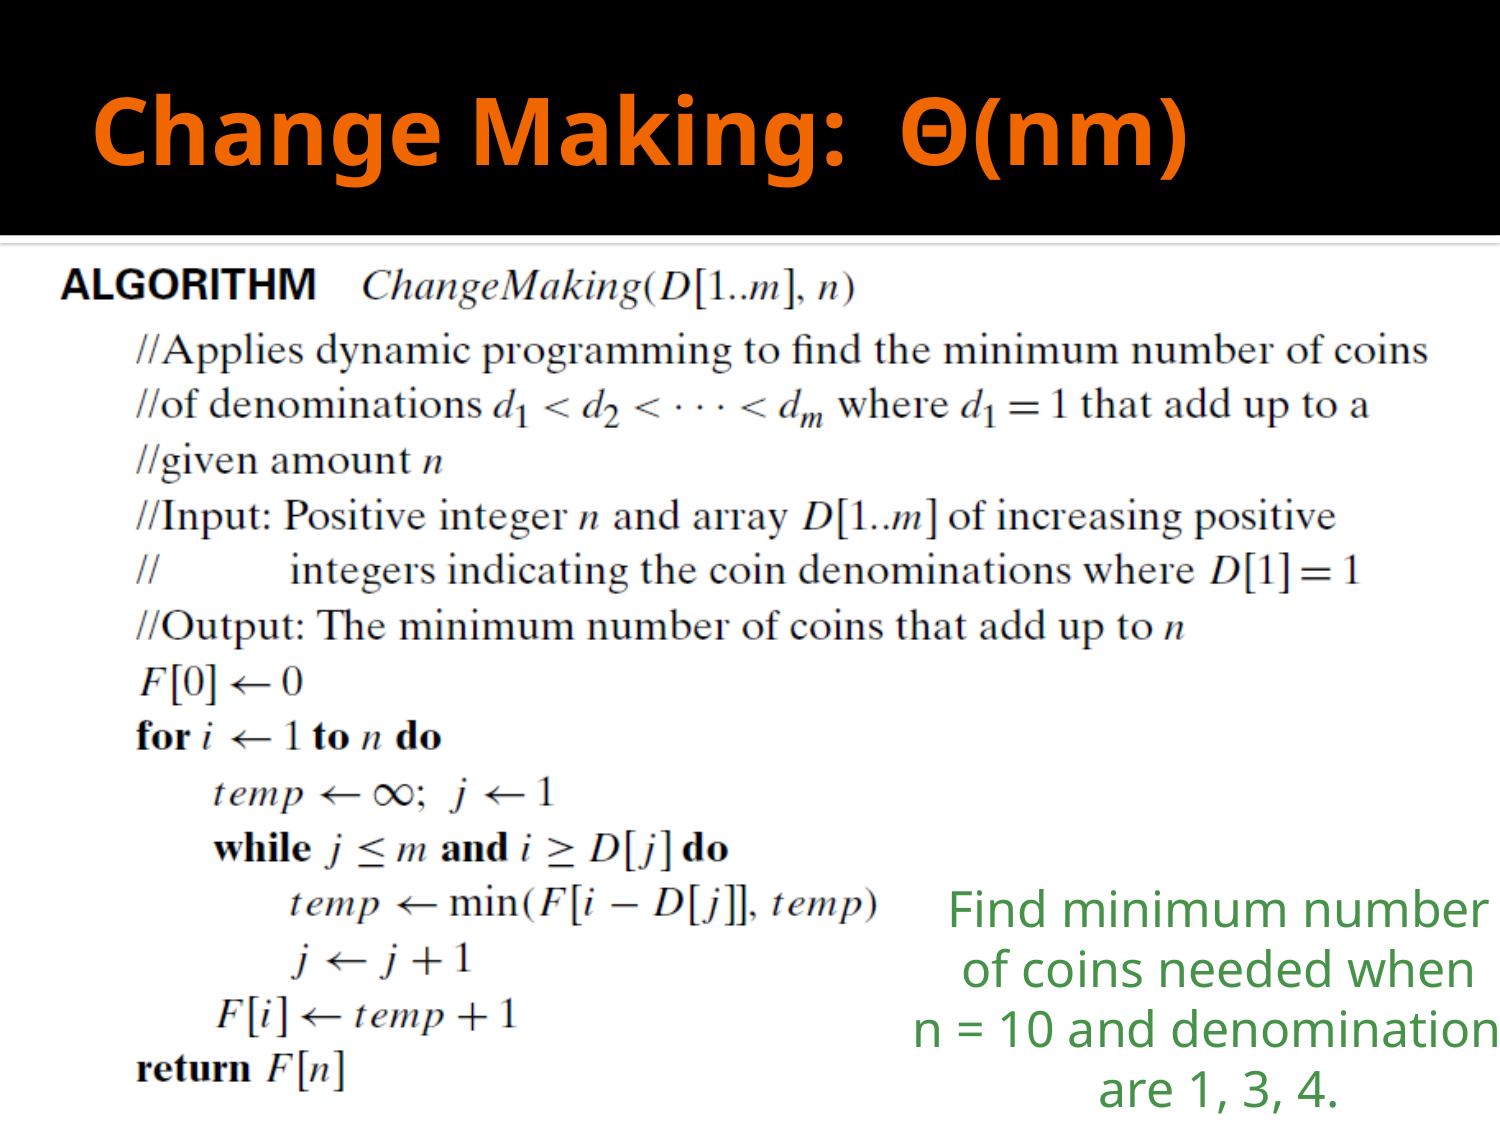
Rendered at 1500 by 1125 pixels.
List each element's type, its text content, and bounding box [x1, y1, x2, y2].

title Change Making: Θ(nm) [75, 25, 1425, 231]
text_box Find minimum number of coins needed when n = 10 and denominations are 1, 3, 4. [897, 869, 1500, 1125]
picture [58, 262, 1438, 1100]
